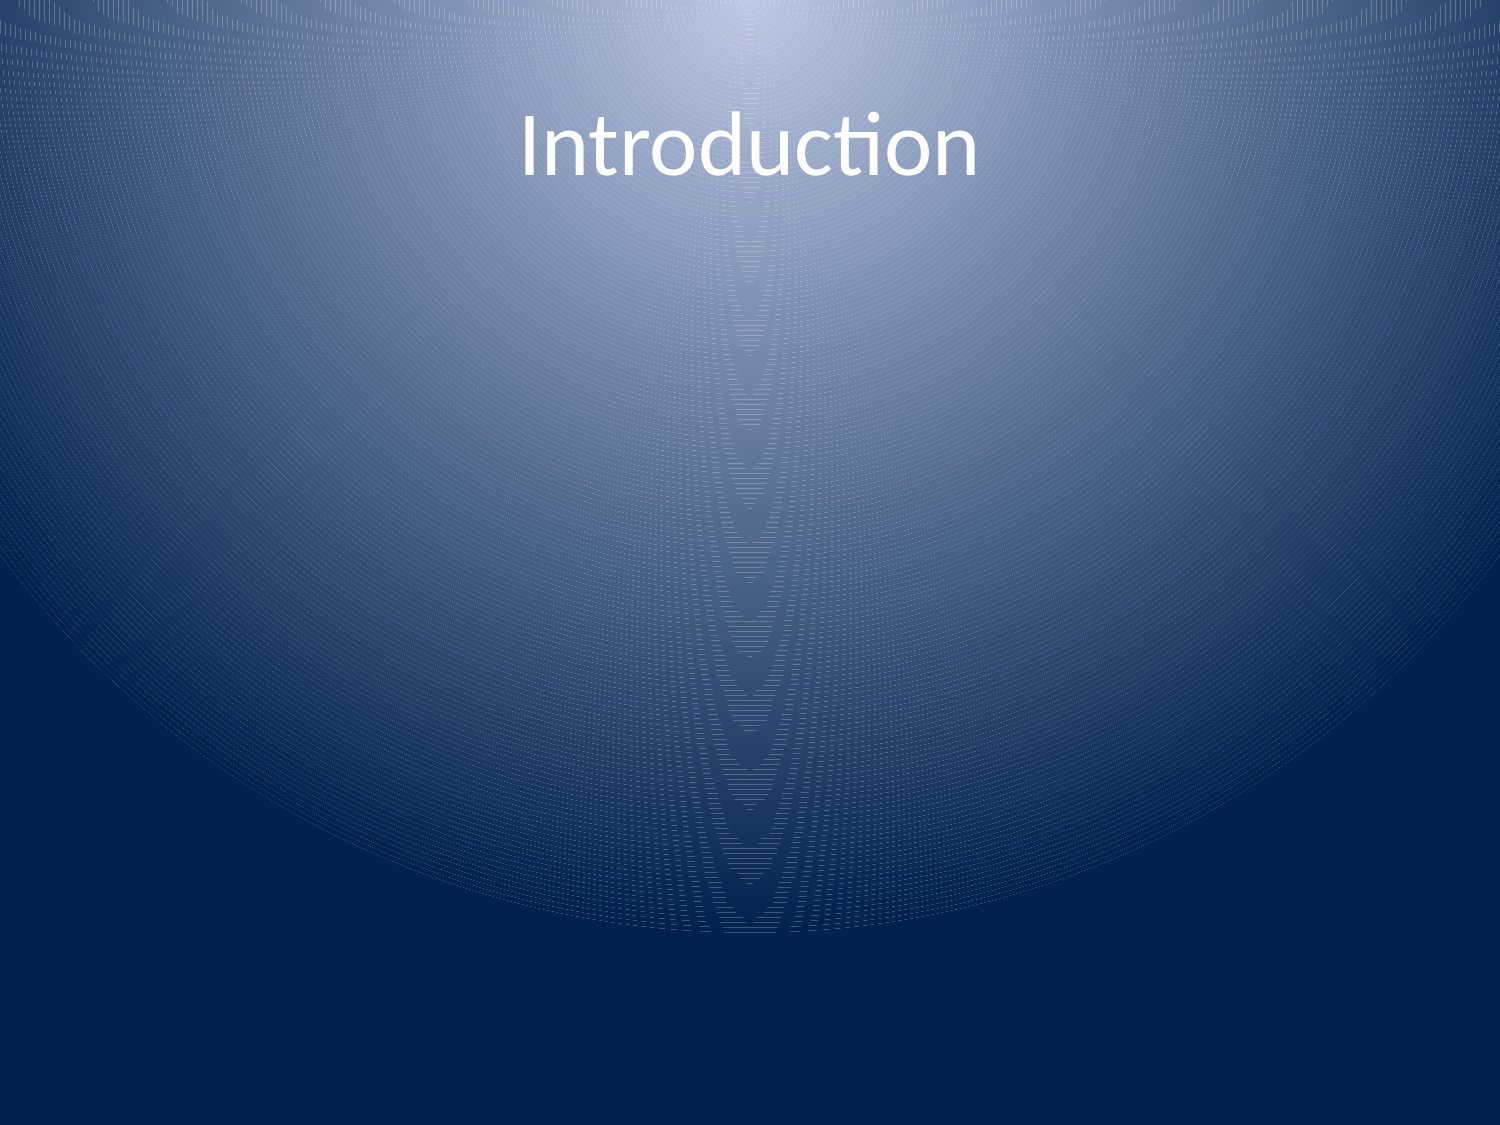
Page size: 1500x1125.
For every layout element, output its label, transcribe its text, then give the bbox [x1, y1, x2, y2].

title Introduction [75, 45, 1425, 233]
